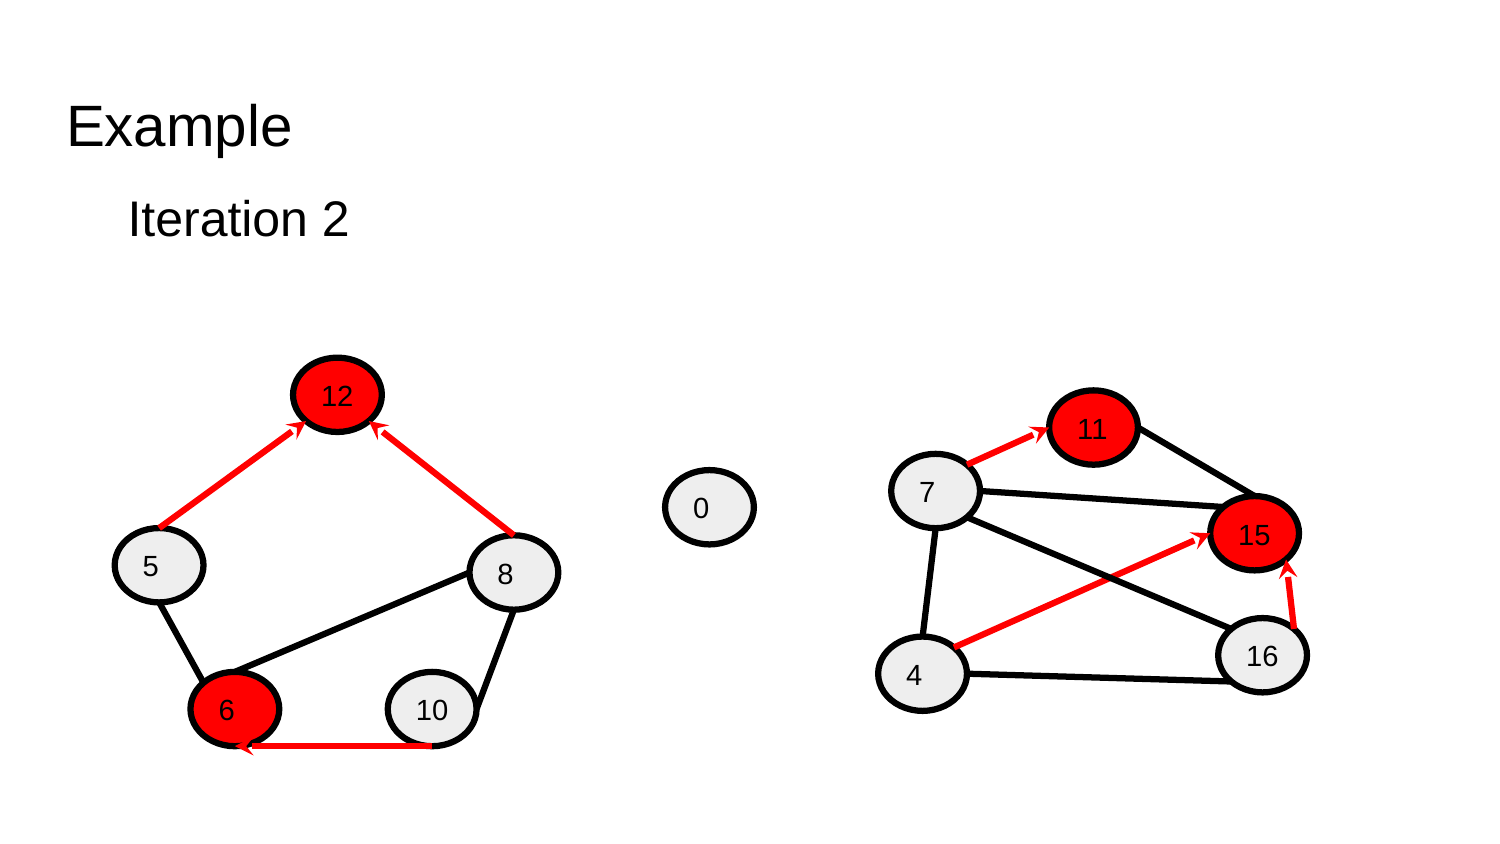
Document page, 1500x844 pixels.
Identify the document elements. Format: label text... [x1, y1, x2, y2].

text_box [234, 572, 470, 673]
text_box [1285, 559, 1295, 630]
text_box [368, 420, 515, 536]
text_box 10 [387, 680, 476, 747]
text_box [979, 490, 1224, 508]
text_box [966, 427, 1050, 465]
text_box 11 [1049, 390, 1138, 465]
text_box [922, 527, 936, 637]
text_box 15 [1225, 496, 1300, 571]
text_box Iteration 2 [112, 162, 457, 270]
text_box 16 [1218, 618, 1308, 693]
text_box 4 [878, 636, 967, 711]
text_box 6 [190, 672, 280, 747]
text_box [476, 609, 515, 710]
text_box 12 [293, 357, 382, 432]
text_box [1137, 427, 1255, 497]
title Example [51, 72, 1449, 167]
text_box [953, 533, 1211, 648]
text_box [158, 602, 204, 683]
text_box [966, 516, 1232, 630]
text_box 5 [114, 528, 204, 603]
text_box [158, 420, 307, 529]
text_box 0 [665, 470, 754, 545]
text_box 8 [469, 535, 559, 610]
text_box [966, 673, 1232, 682]
text_box 7 [891, 453, 980, 528]
